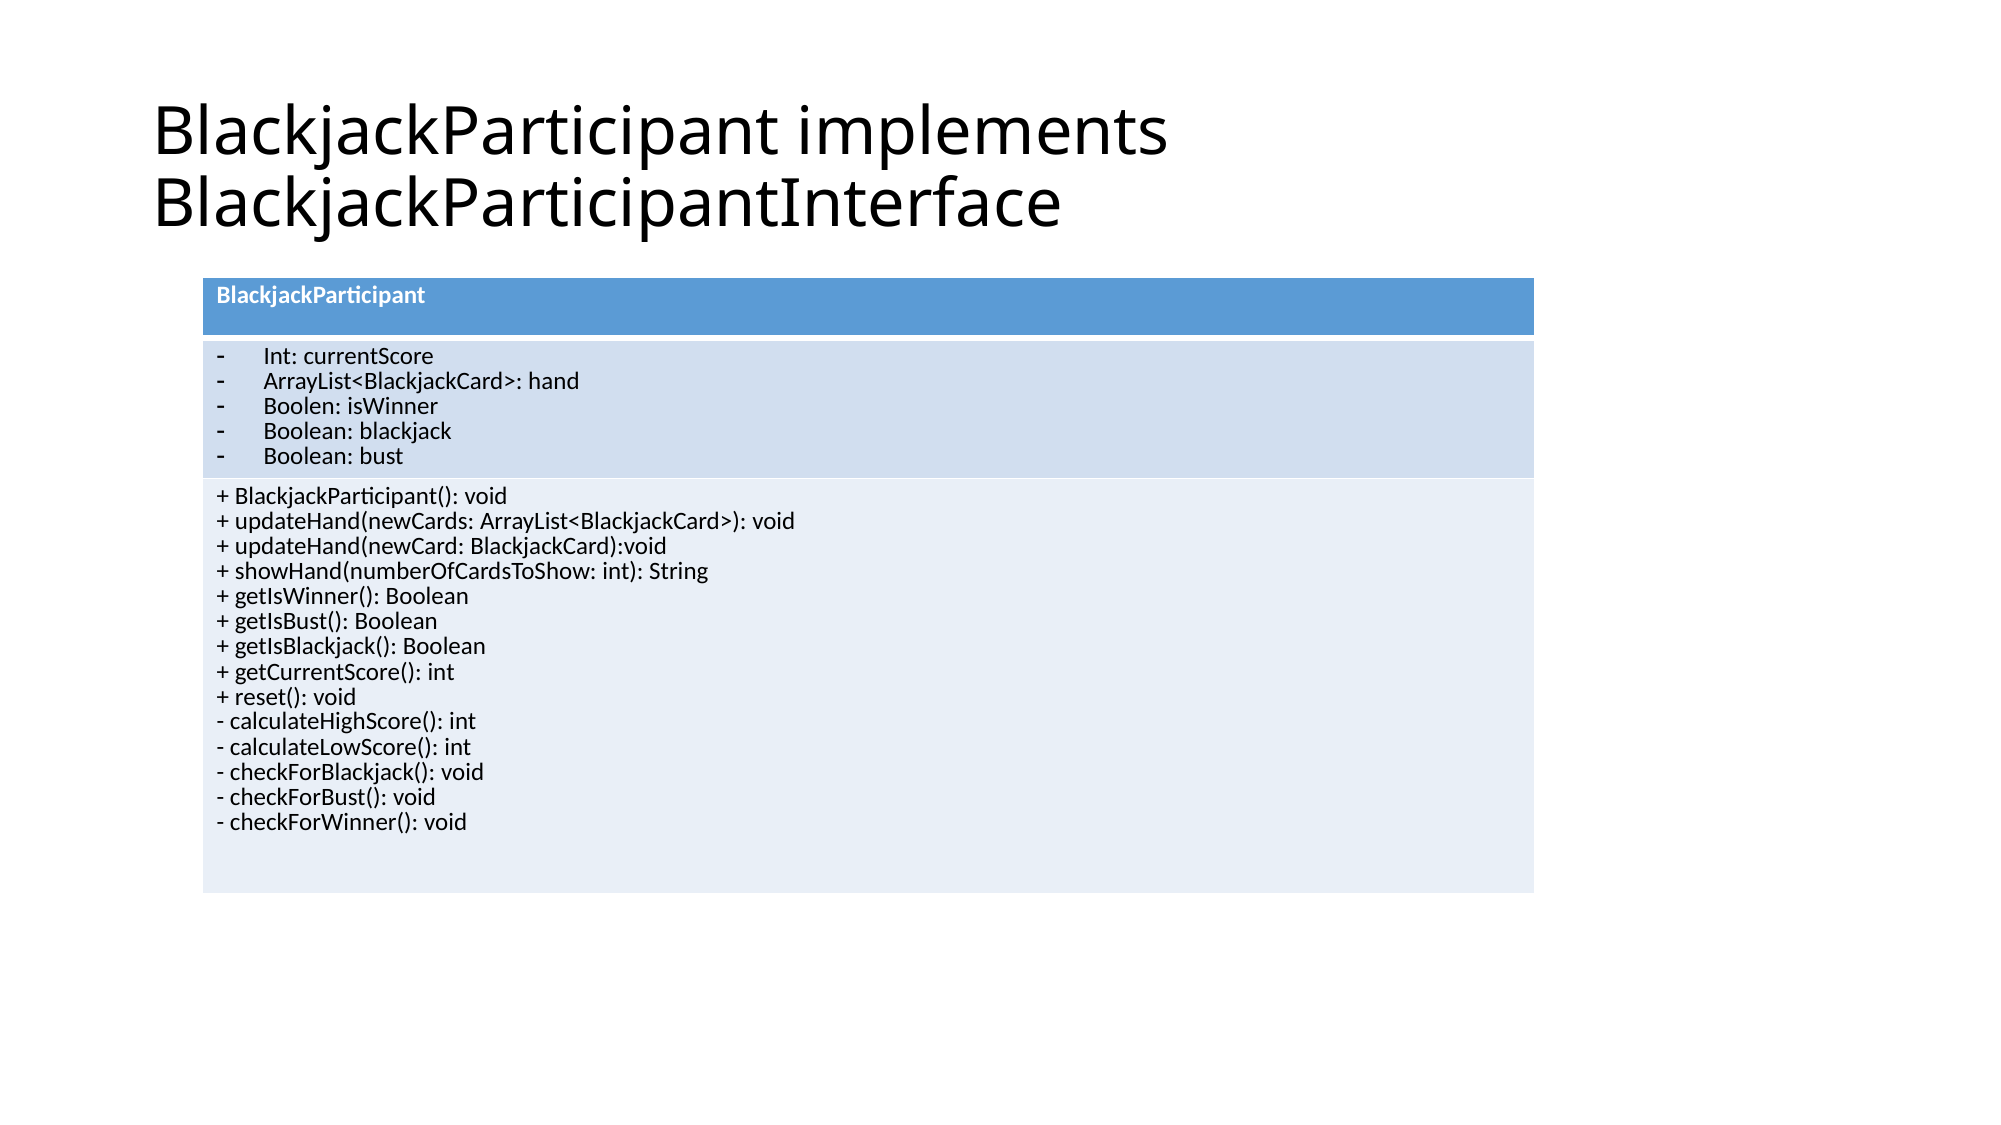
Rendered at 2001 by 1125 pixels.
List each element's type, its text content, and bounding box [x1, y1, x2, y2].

table_cell + BlackjackParticipant(): void + updateHand(newCards: ArrayList<BlackjackCard>): void + updateHand(newCard: BlackjackCard):void + showHand(numberOfCardsToShow: int): String + getIsWinner(): Boolean + getIsBust(): Boolean + getIsBlackjack(): Boolean + getCurrentScore(): int + reset(): void - calculateHighScore(): int - calculateLowScore(): int - checkForBlackjack(): void - checkForBust(): void - checkForWinner(): void [203, 479, 1534, 893]
table_header BlackjackParticipant [203, 278, 1534, 335]
table_cell Int: currentScore ArrayList<BlackjackCard>: hand Boolen: isWinner Boolean: blackjack Boolean: bust [203, 341, 1534, 478]
title BlackjackParticipant implements BlackjackParticipantInterface [137, 59, 1863, 278]
